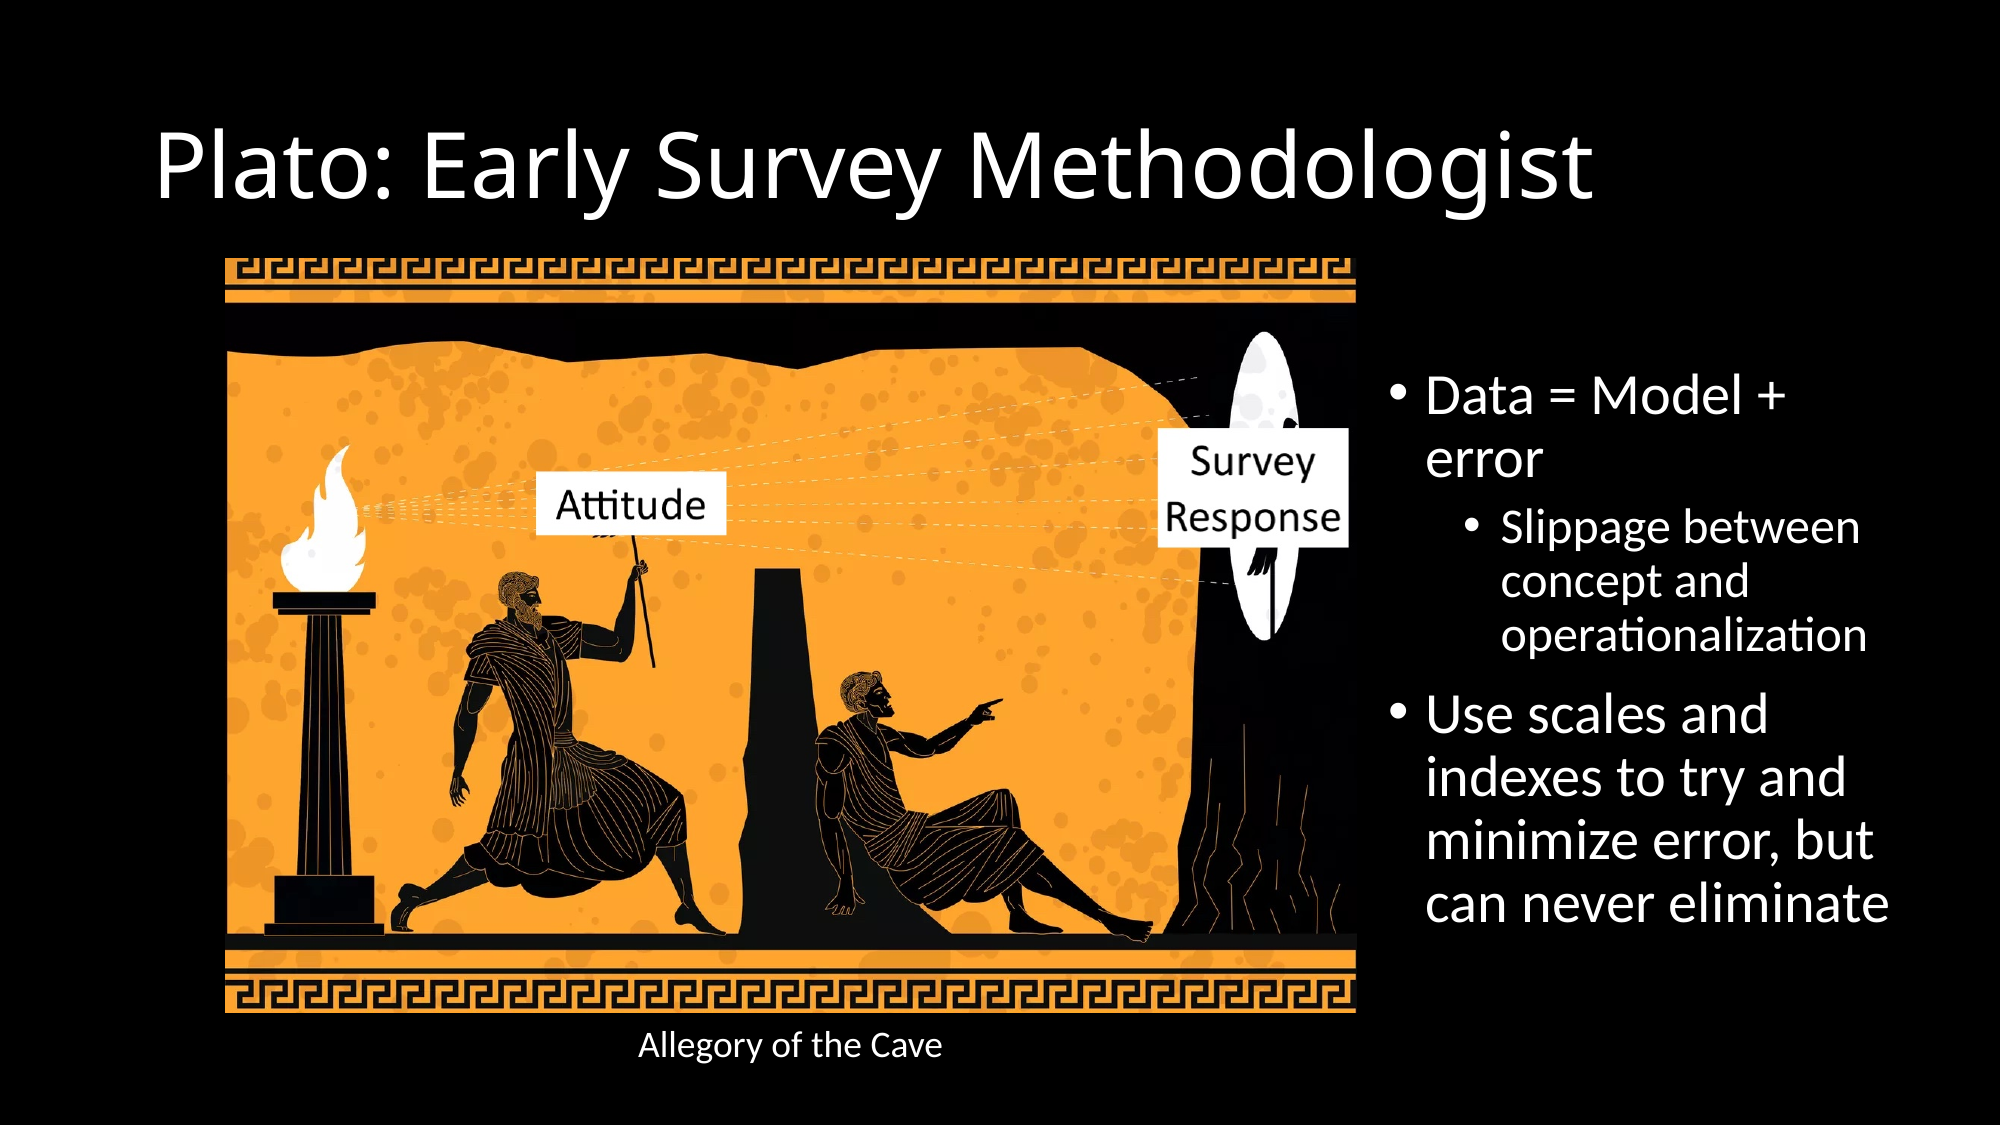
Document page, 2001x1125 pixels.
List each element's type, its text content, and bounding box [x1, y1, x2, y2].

text_box Allegory of the Cave [556, 1013, 1026, 1073]
title Plato: Early Survey Methodologist [137, 59, 1863, 278]
list Data = Model + error Slippage between concept and operationalization Use scales and indexes to try and minimize error, but can never eliminate [1373, 356, 1931, 944]
picture [224, 258, 1357, 1013]
